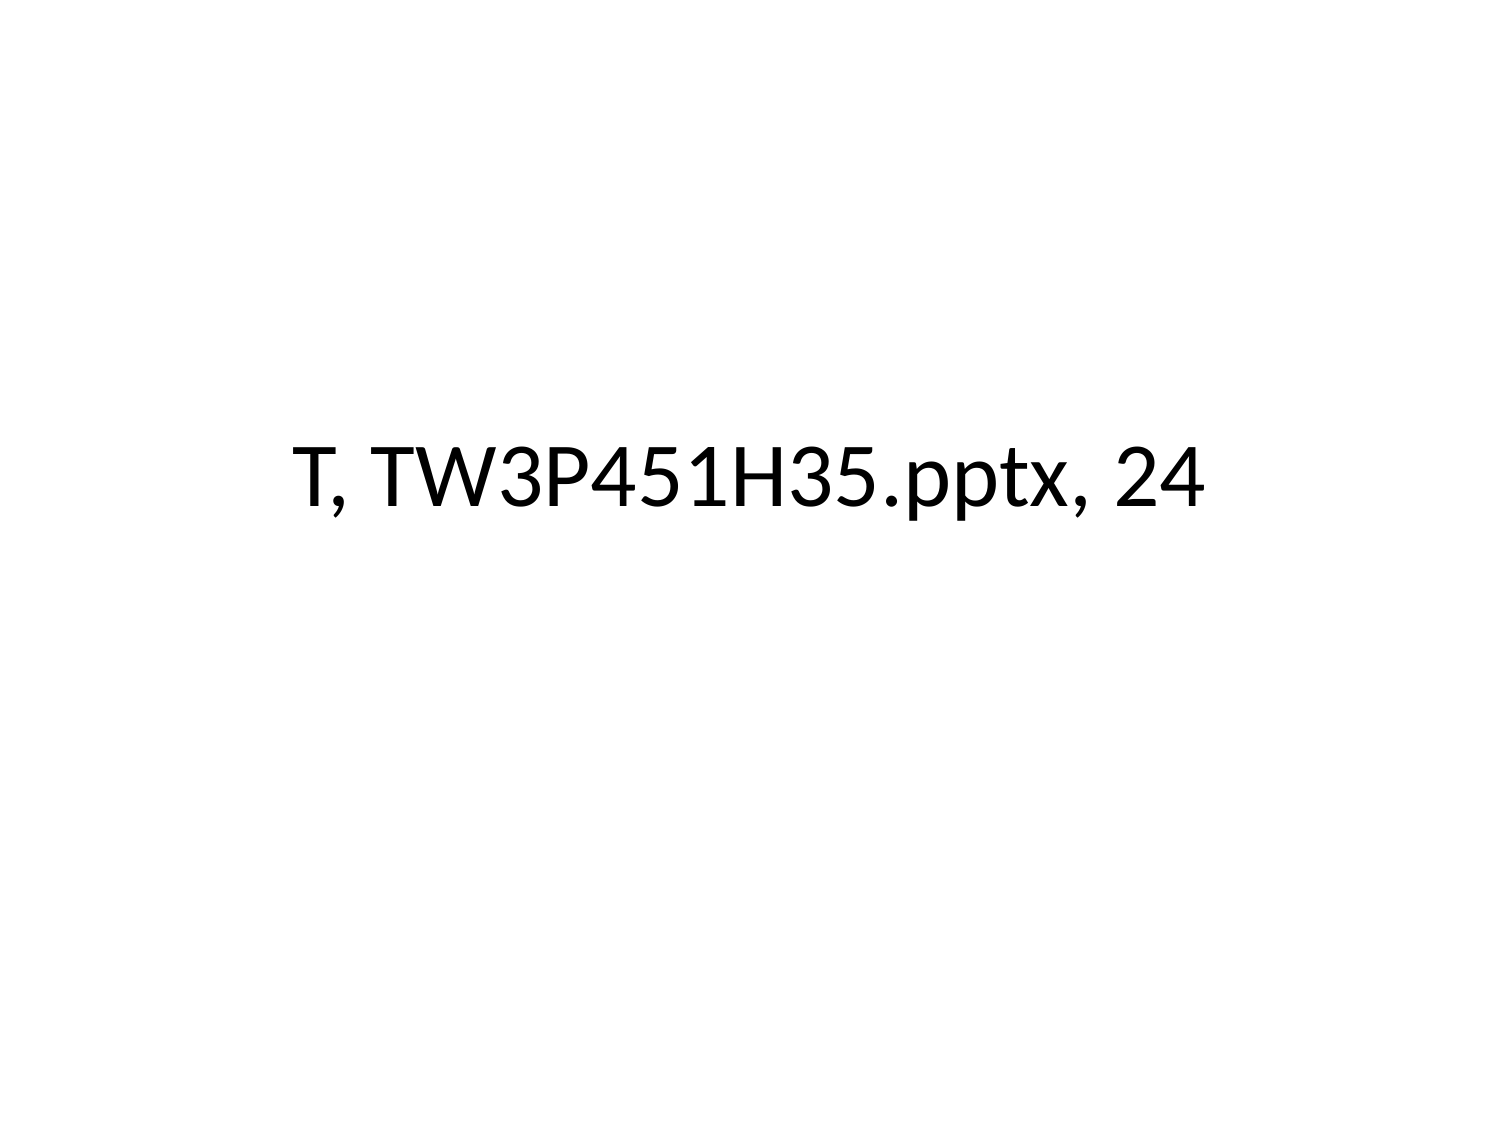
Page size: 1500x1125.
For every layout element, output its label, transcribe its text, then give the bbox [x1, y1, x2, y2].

title T, TW3P451H35.pptx, 24 [112, 349, 1388, 591]
